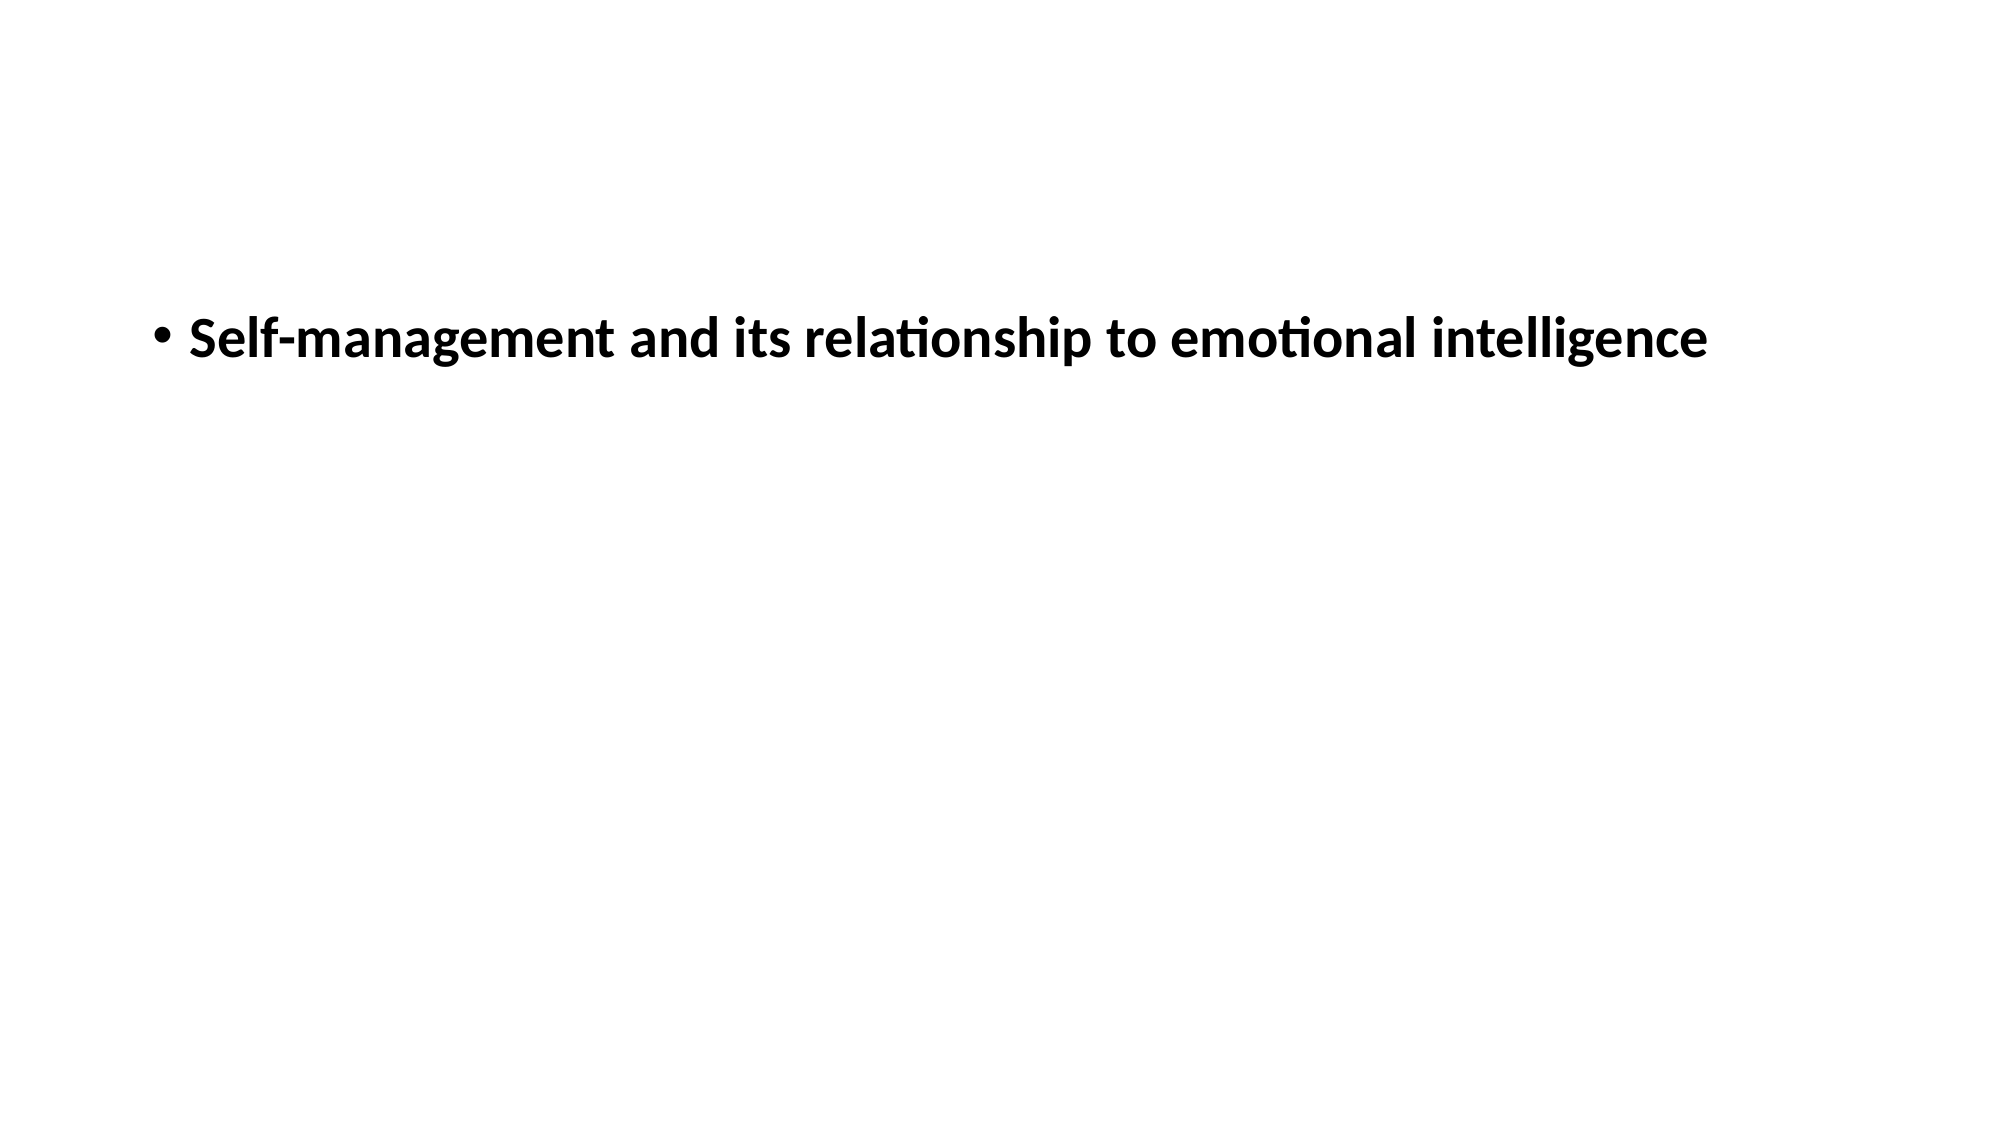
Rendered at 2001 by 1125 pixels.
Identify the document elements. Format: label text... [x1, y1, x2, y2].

list Self-management and its relationship to emotional intelligence [137, 299, 1863, 1014]
